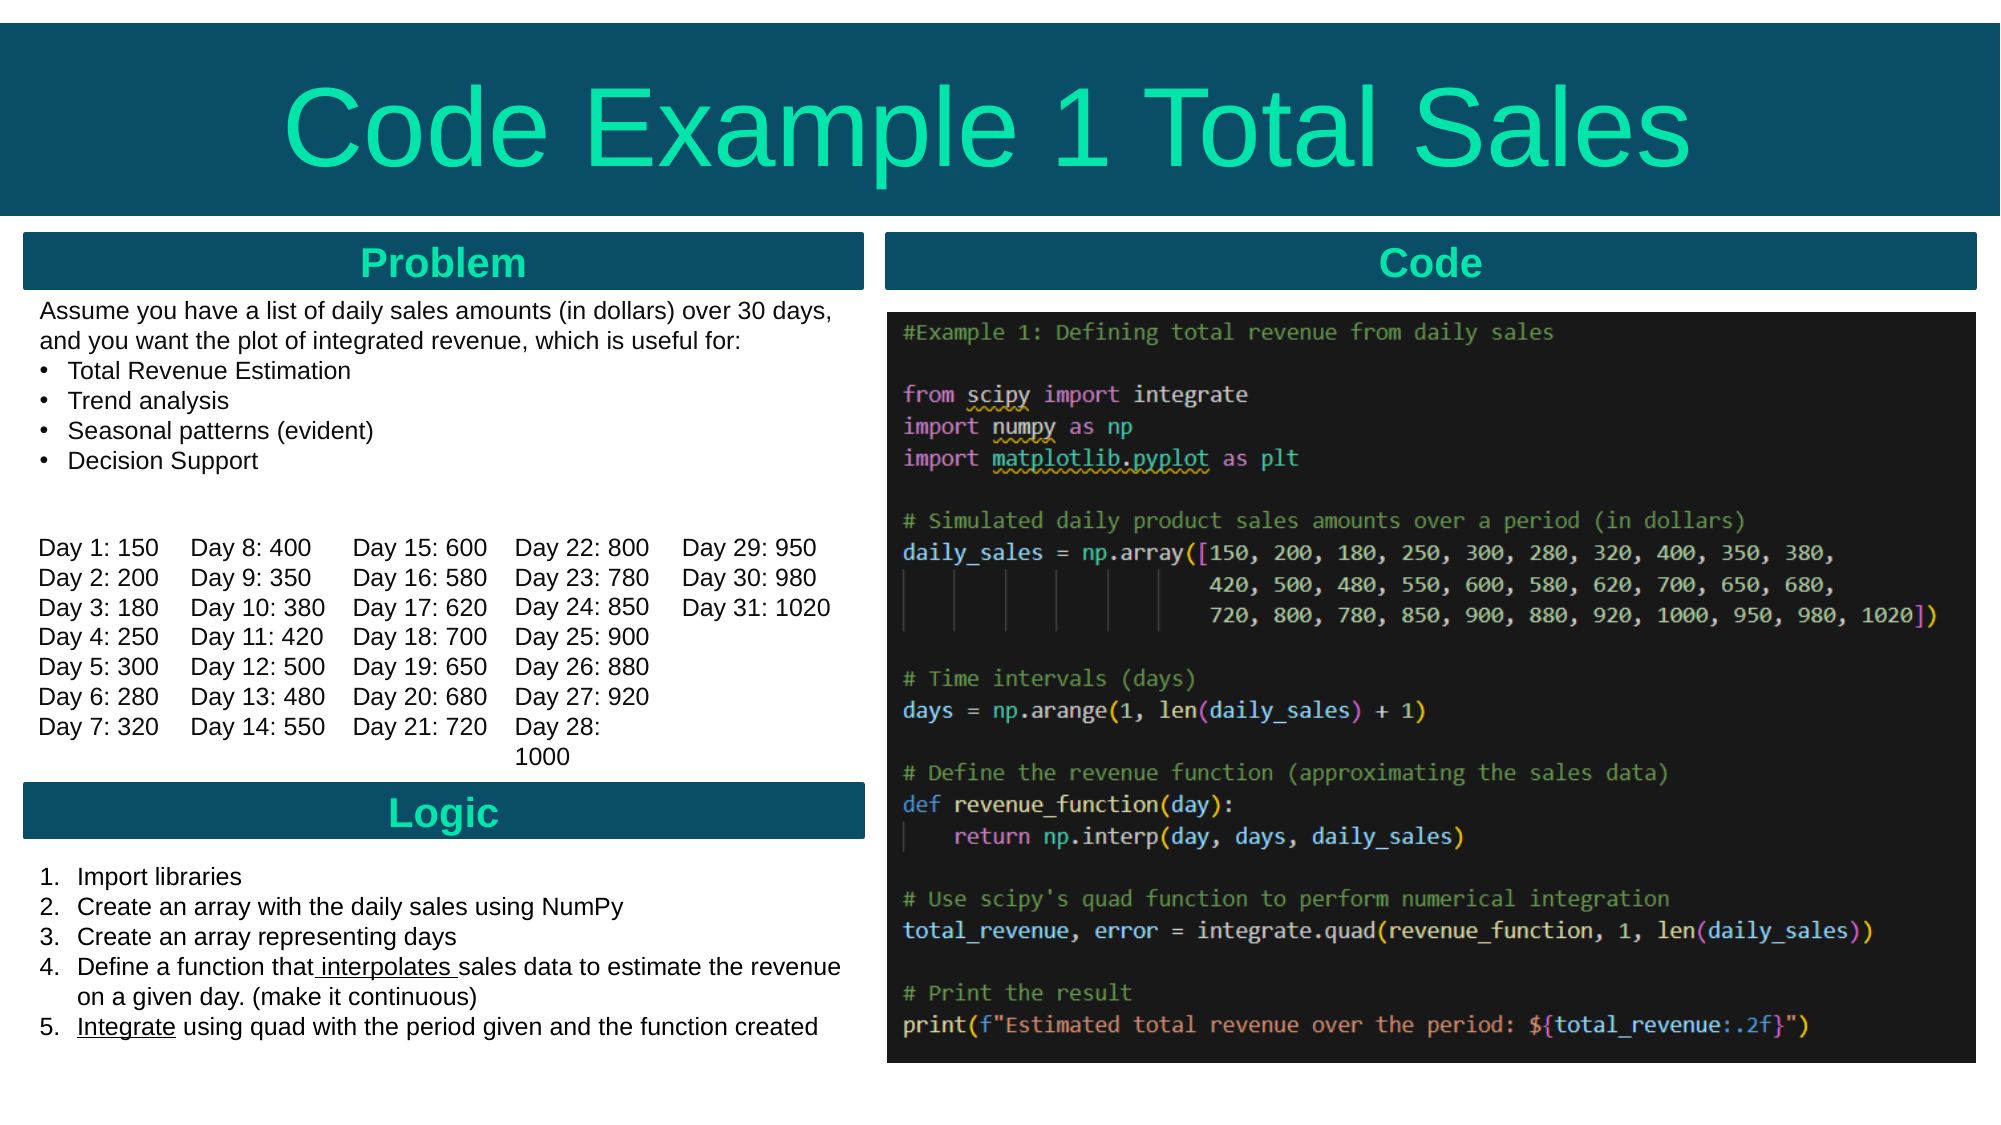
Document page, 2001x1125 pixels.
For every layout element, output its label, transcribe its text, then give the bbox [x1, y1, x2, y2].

title Code Example 1 Total Sales [125, 61, 1850, 202]
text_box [23, 523, 862, 752]
text_box Import libraries Create an array with the daily sales using NumPy Create an array representing days Define a function that interpolates sales data to estimate the revenue on a given day. (make it continuous) Integrate using quad with the period given and the function created [24, 853, 863, 1048]
picture [887, 312, 1976, 1064]
text_box Code [885, 232, 1977, 290]
text_box Assume you have a list of daily sales amounts (in dollars) over 30 days, and you want the plot of integrated revenue, which is useful for: Total Revenue Estimation Trend analysis Seasonal patterns (evident) Decision Support [24, 290, 863, 482]
text_box Logic [23, 782, 865, 839]
text_box [0, 23, 2000, 216]
text_box Problem [23, 232, 864, 290]
